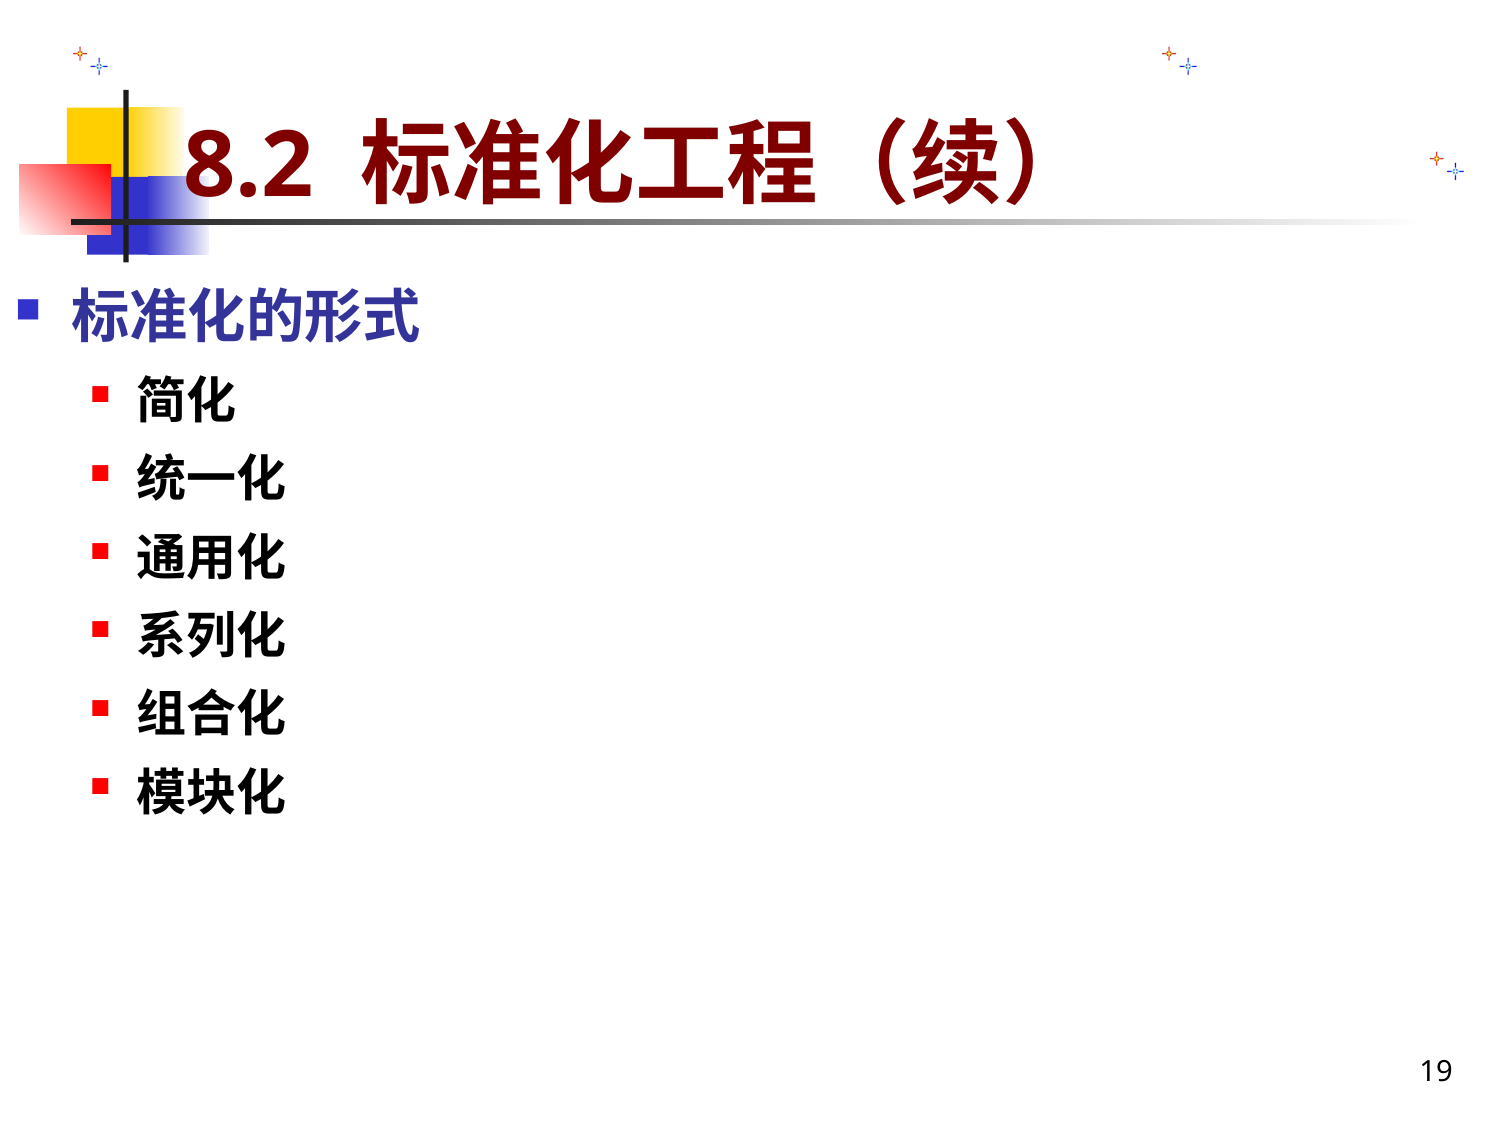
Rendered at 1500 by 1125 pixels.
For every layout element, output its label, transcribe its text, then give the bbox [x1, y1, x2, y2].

list 标准化的形式 简化 统一化 通用化 系列化 组合化 模块化 [0, 264, 1500, 940]
picture [62, 42, 113, 93]
picture [1447, 147, 1469, 198]
slide_number 19 [1154, 1023, 1468, 1100]
picture [1151, 42, 1202, 85]
title 8.2 标准化工程（续） [168, 85, 1447, 223]
